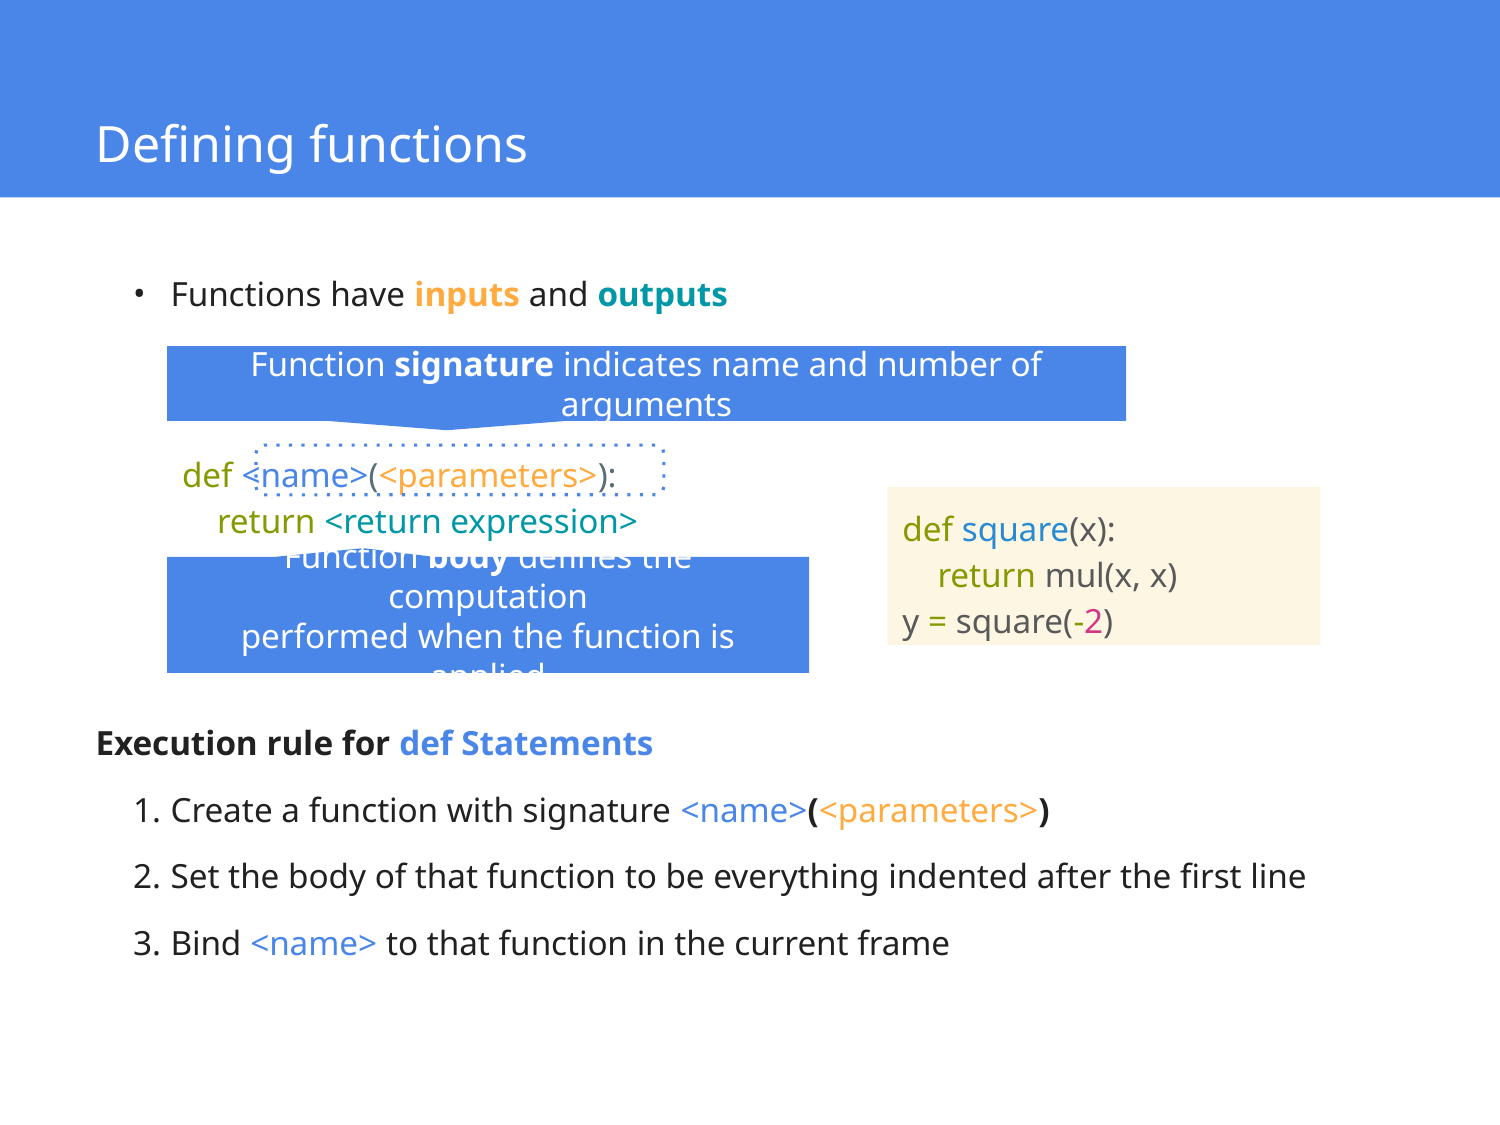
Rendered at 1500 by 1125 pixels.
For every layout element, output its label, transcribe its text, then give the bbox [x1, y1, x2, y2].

list def <name>(<parameters>): return <return expression> [167, 433, 810, 556]
text_box Function body defines the computation performed when the function is applied [167, 548, 810, 673]
list Functions have inputs and outputs [80, 252, 1420, 327]
list def square(x): return mul(x, x) y = square(-2) [887, 487, 1321, 645]
text_box [255, 445, 664, 495]
text_box Function signature indicates name and number of arguments [167, 346, 1127, 431]
title Defining functions [80, 97, 1420, 184]
list Execution rule for def Statements Create a function with signature <name>(<parameters>) Set the body of that function to be everything indented after the first line Bind <name> to that function in the current frame [80, 701, 1420, 1031]
